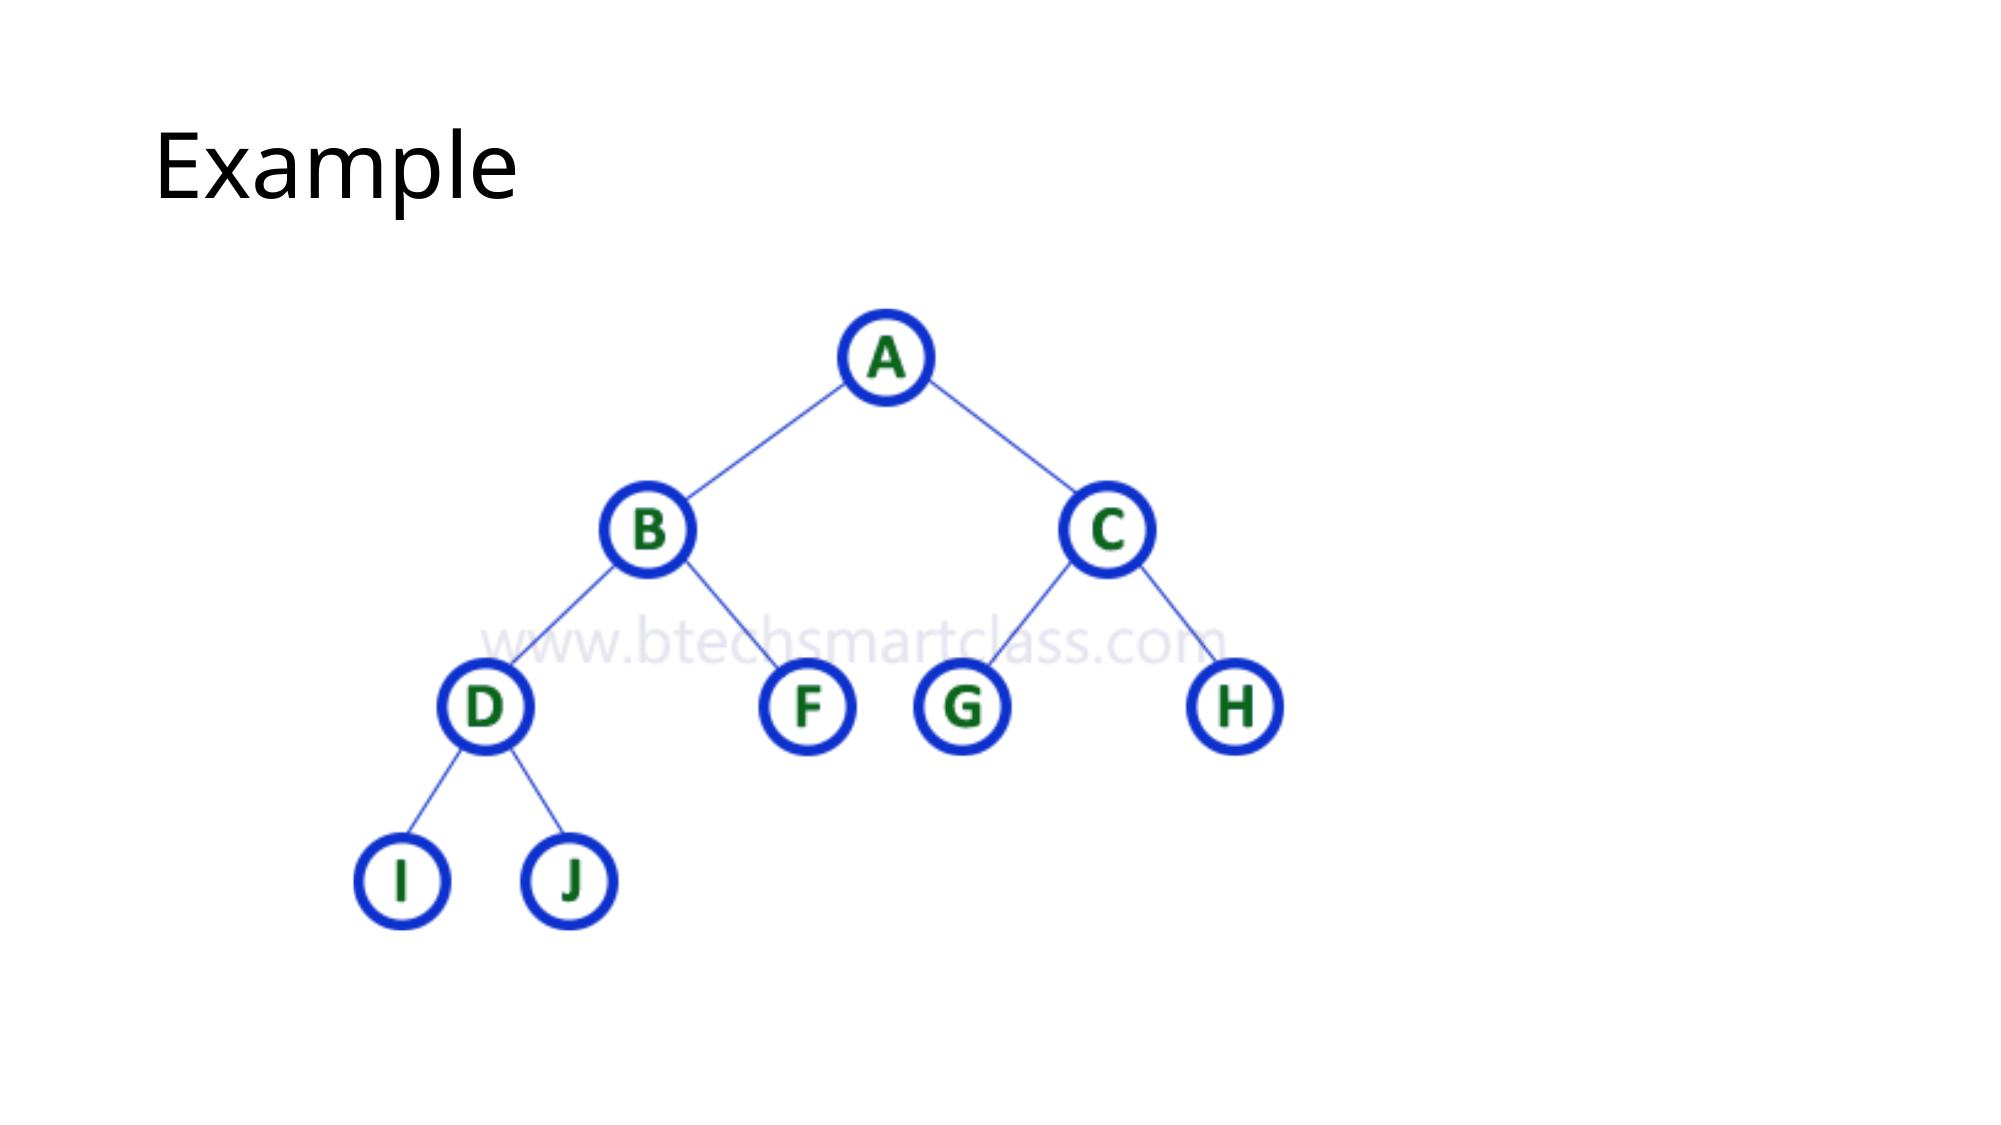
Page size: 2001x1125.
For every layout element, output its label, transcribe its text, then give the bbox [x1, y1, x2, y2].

picture [0, 255, 1720, 993]
title Example [137, 59, 1863, 278]
